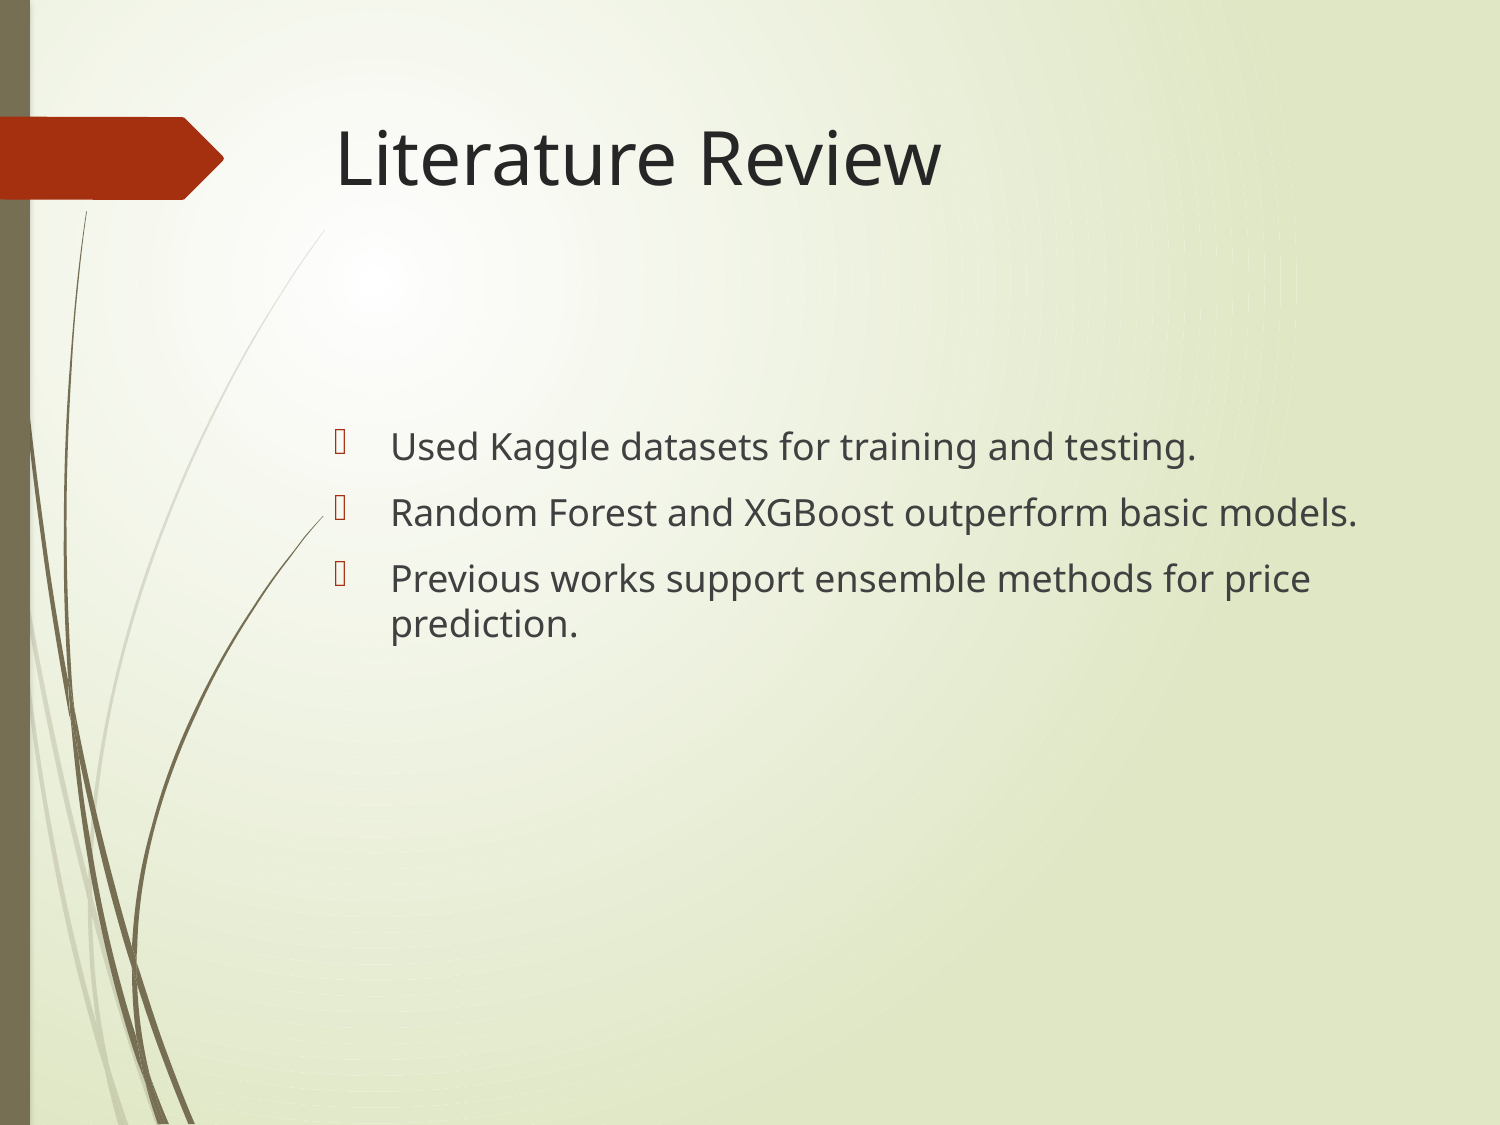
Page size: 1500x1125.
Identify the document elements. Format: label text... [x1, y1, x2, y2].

list Used Kaggle datasets for training and testing. Random Forest and XGBoost outperform basic models. Previous works support ensemble methods for price prediction. [318, 350, 1400, 970]
title Literature Review [319, 102, 1400, 313]
